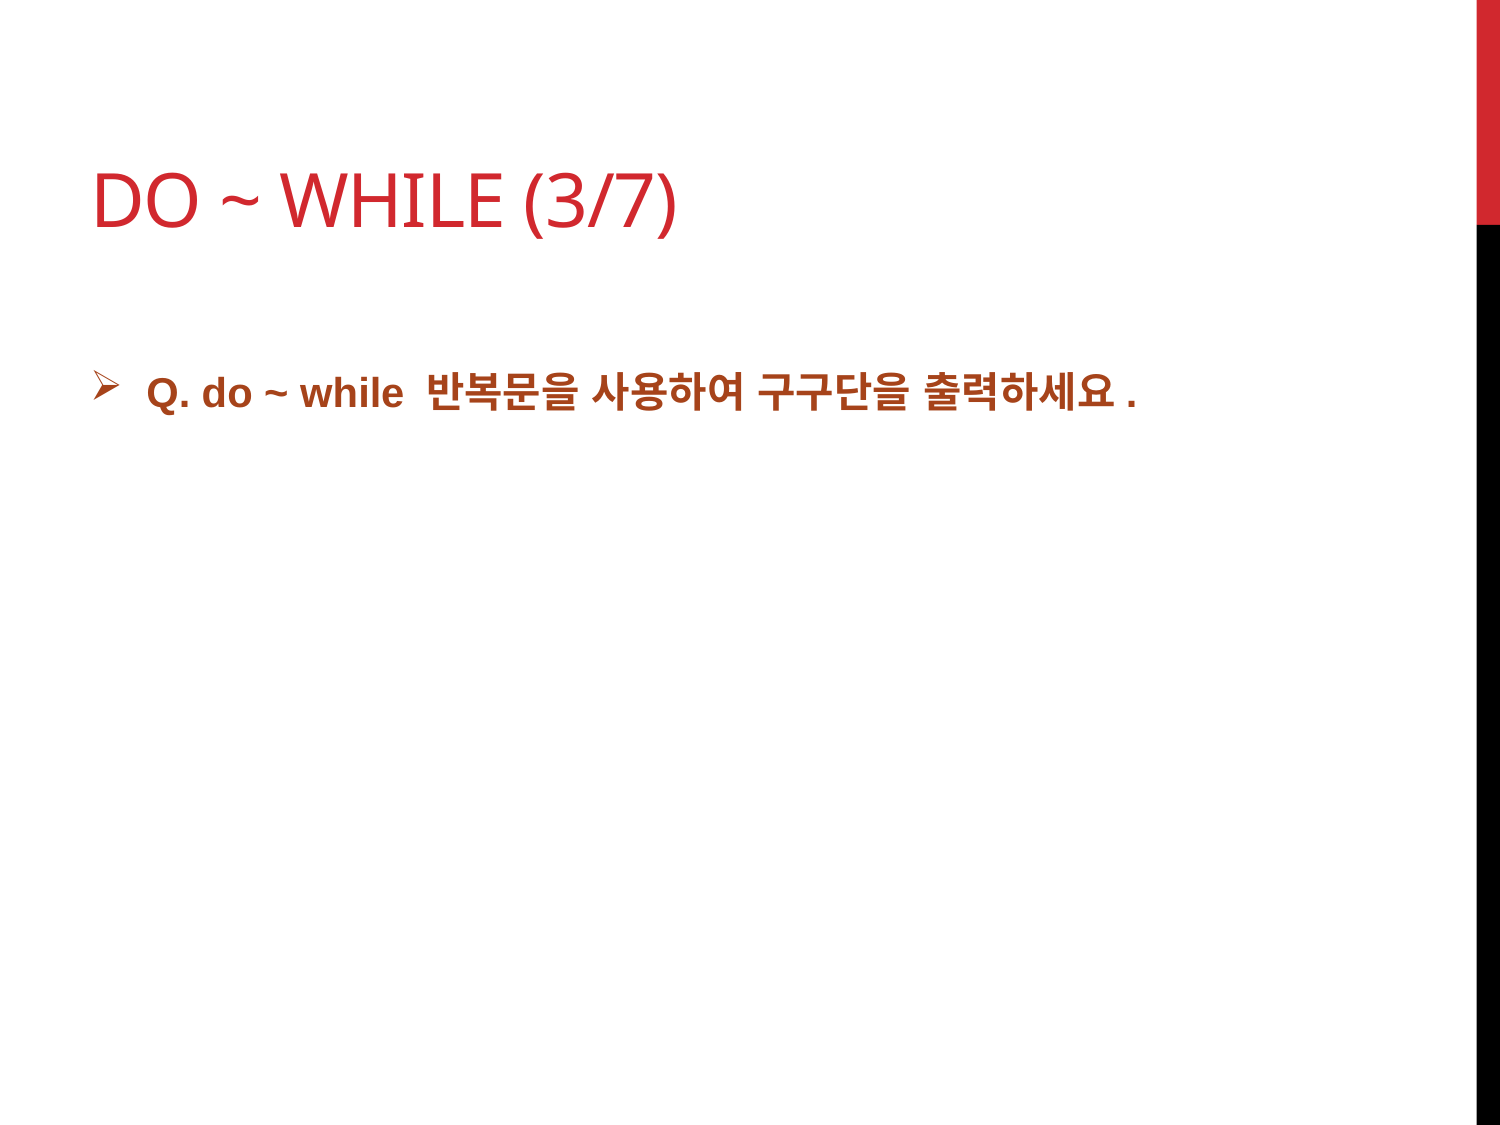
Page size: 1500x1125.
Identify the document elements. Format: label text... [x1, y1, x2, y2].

list Q. do ~ while 반복문을 사용하여 구구단을 출력하세요. [75, 287, 1325, 1005]
title Do ~ while (3/7) [75, 25, 1471, 250]
